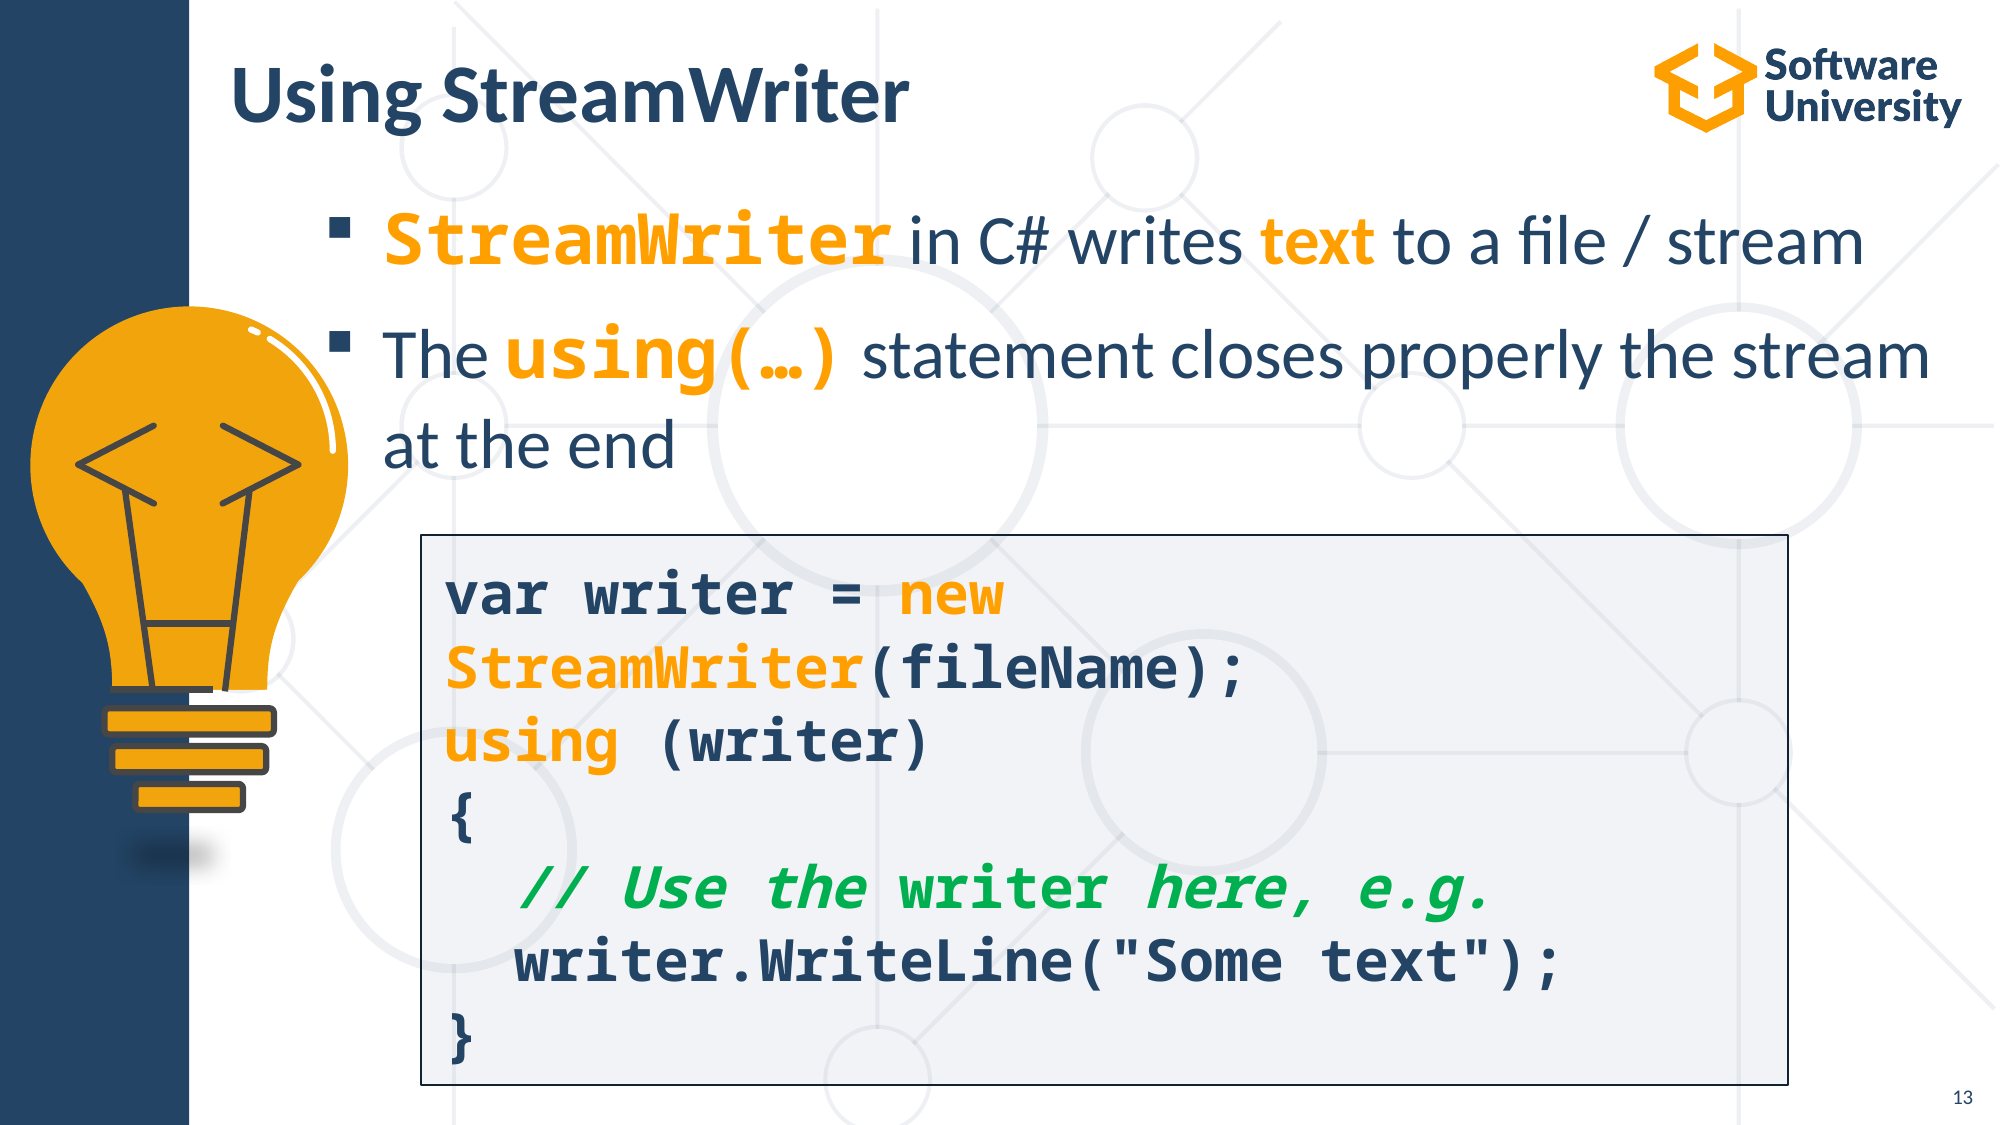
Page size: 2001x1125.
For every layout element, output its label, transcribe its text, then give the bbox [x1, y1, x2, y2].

picture [1641, 31, 1973, 145]
text_box var writer = new StreamWriter(fileName); using (writer) { // Use the writer here, e.g. writer.WriteLine("Some text"); } [421, 535, 1788, 1085]
list StreamWriter in C# writes text to a file / stream The using(…) statement closes properly the stream at the end [306, 183, 1968, 1094]
slide_number 13 [1927, 1067, 1989, 1117]
title Using StreamWriter [212, 16, 1628, 162]
